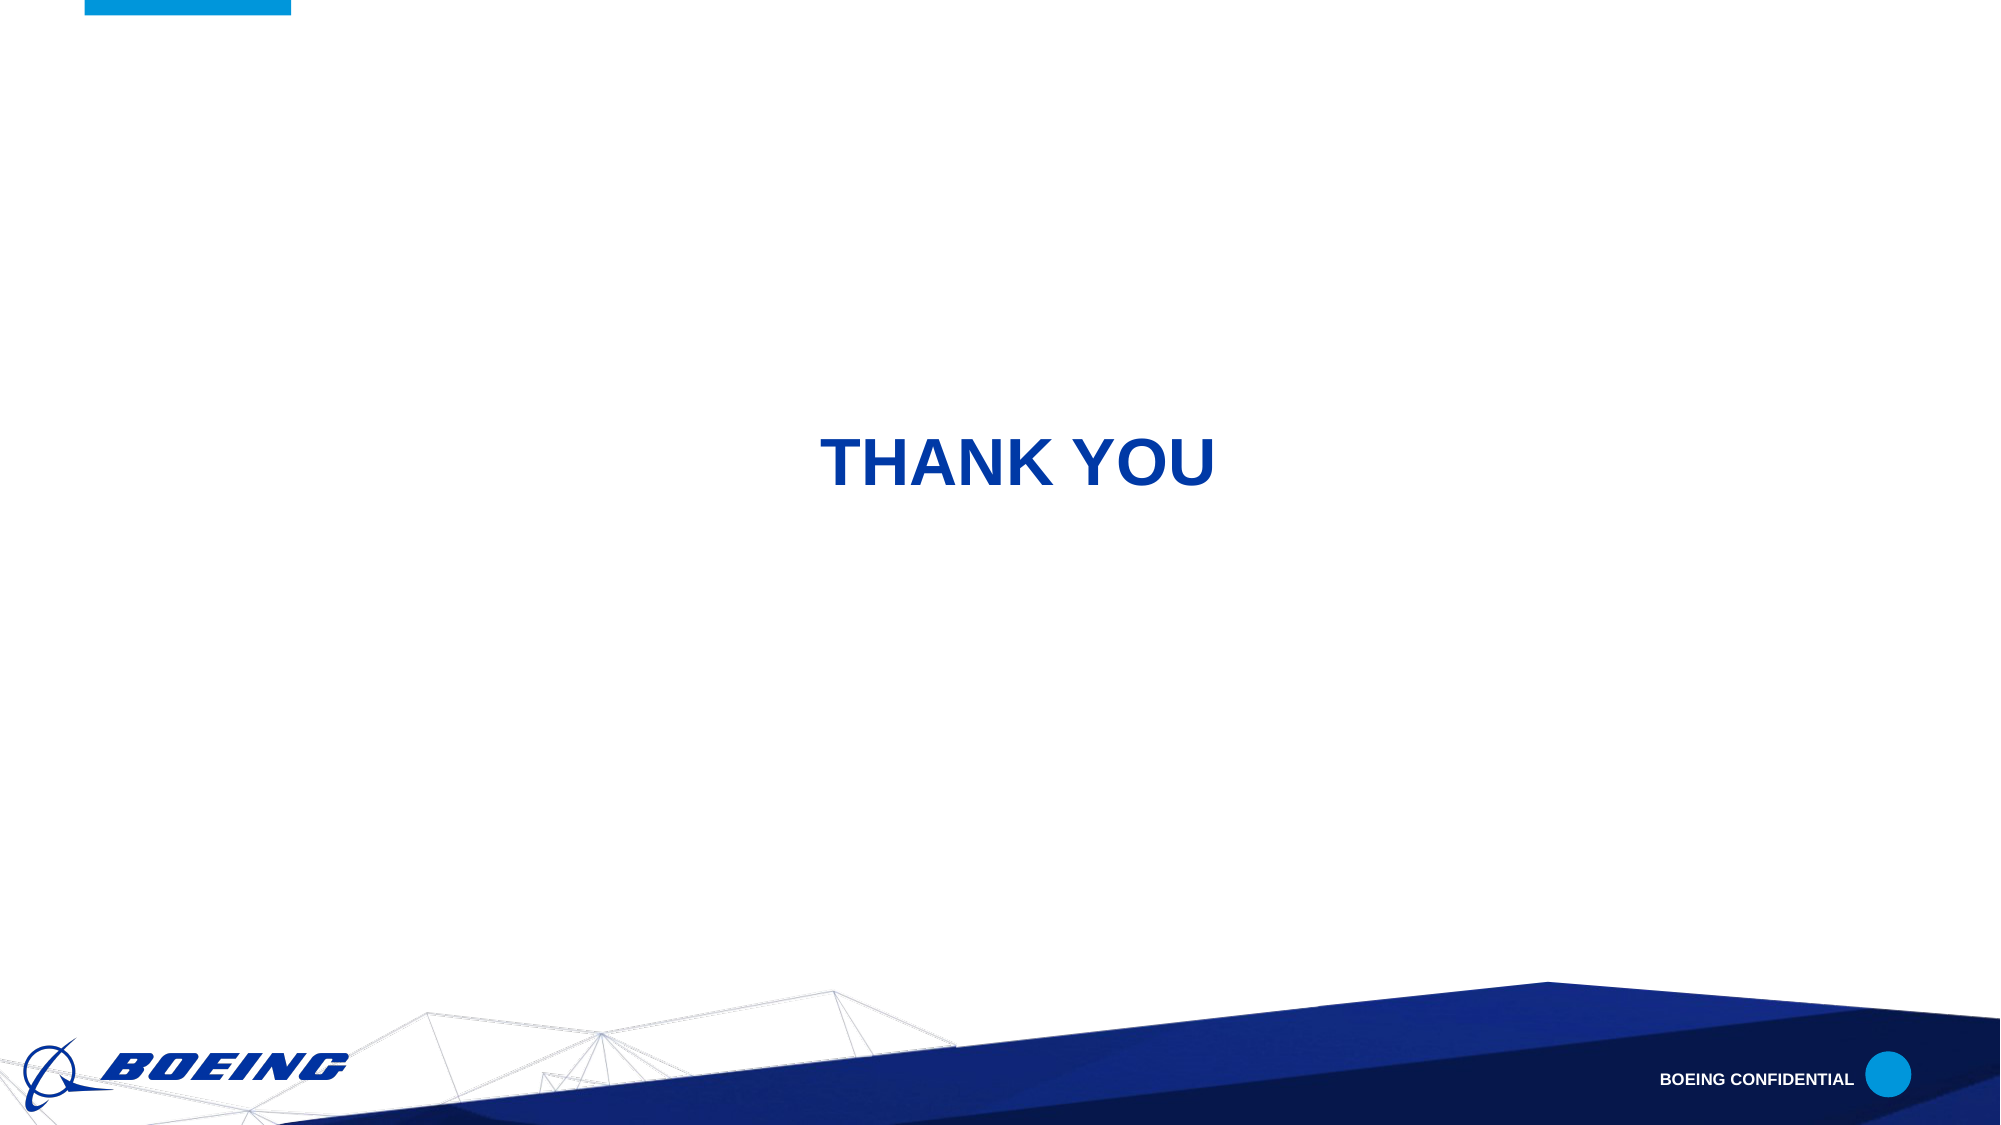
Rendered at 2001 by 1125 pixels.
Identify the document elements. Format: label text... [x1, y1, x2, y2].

picture [0, 981, 2000, 1125]
title THANK YOU [70, 347, 1900, 499]
